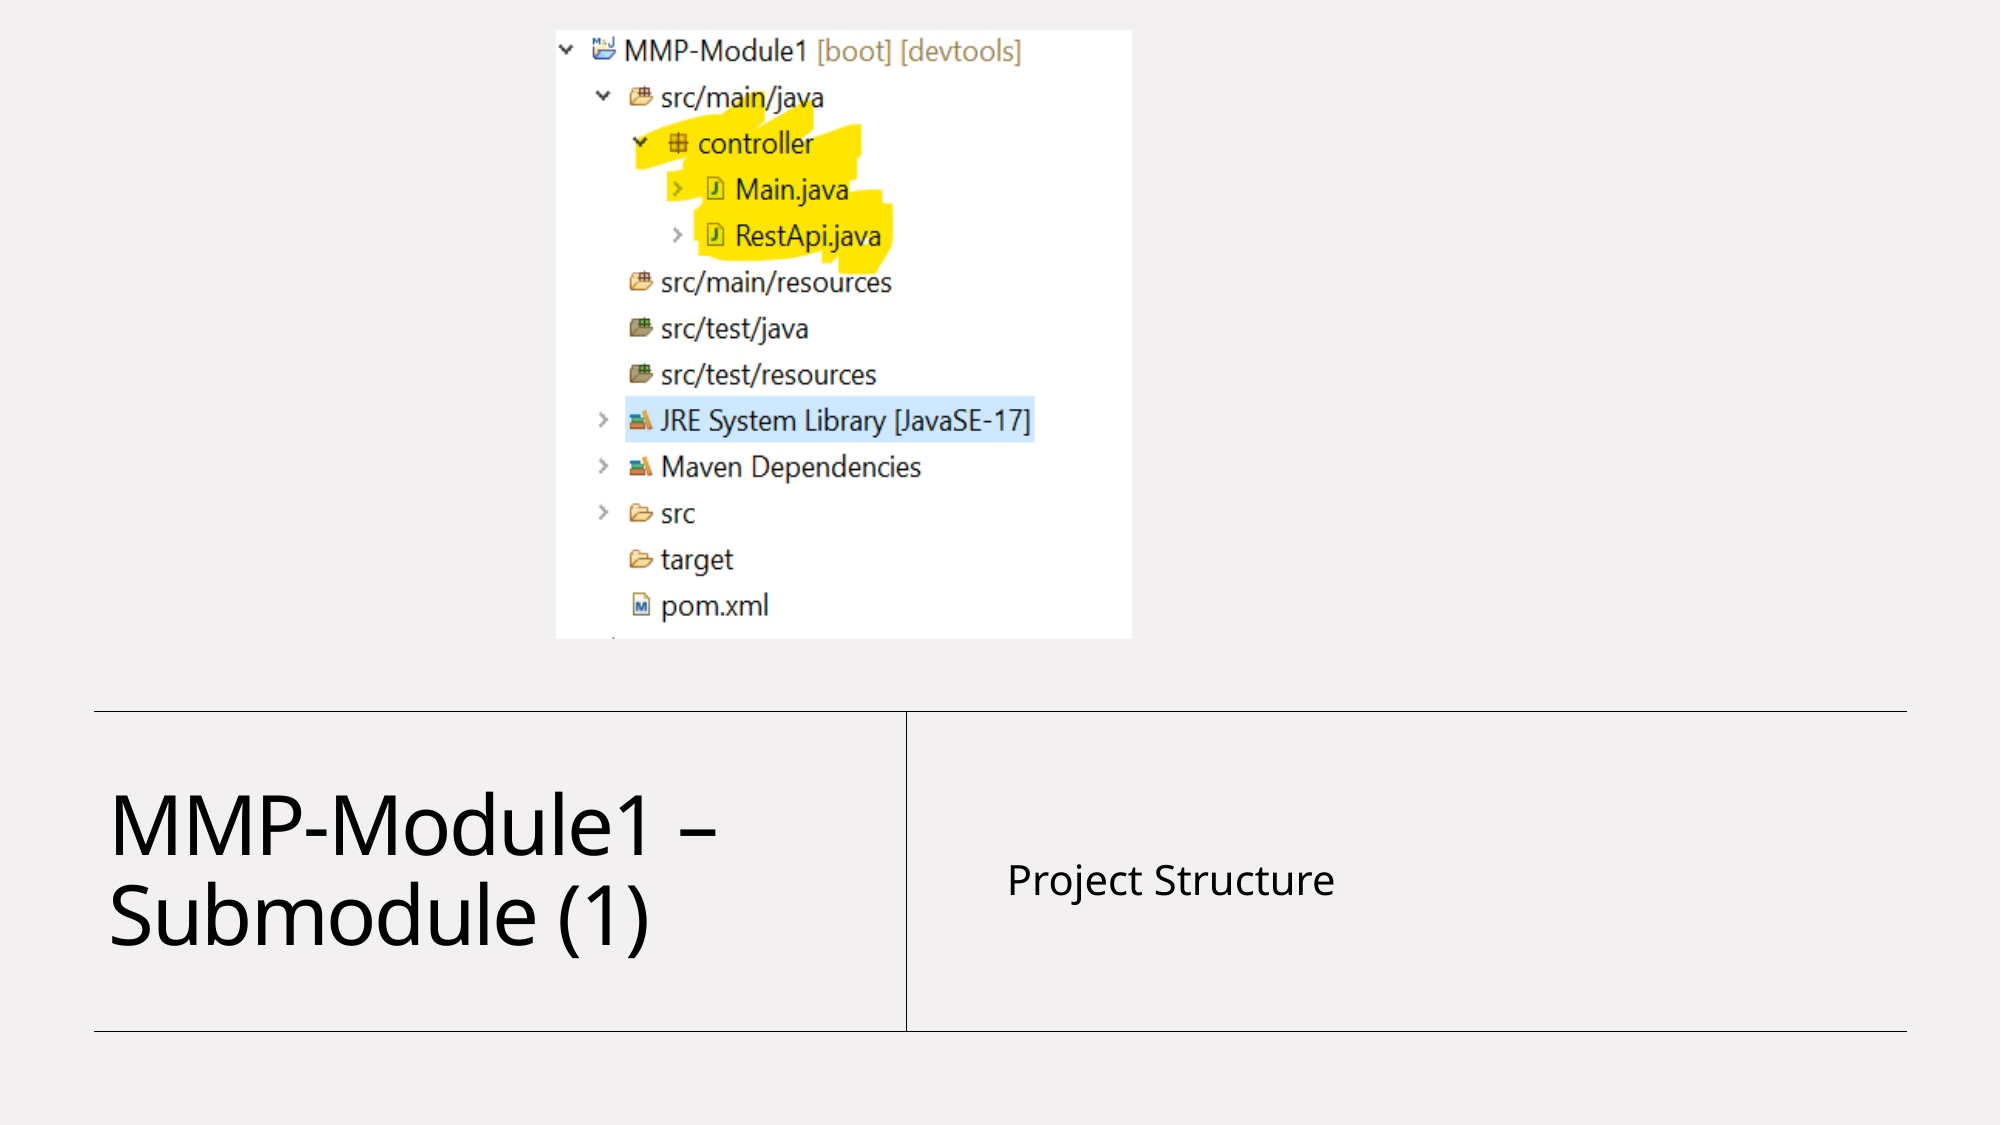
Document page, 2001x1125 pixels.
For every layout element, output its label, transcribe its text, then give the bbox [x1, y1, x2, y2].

picture [556, 30, 1132, 639]
text_box [0, 0, 2000, 1125]
title MMP-Module1 – Submodule (1) [93, 750, 871, 998]
list Project Structure [991, 750, 1908, 998]
